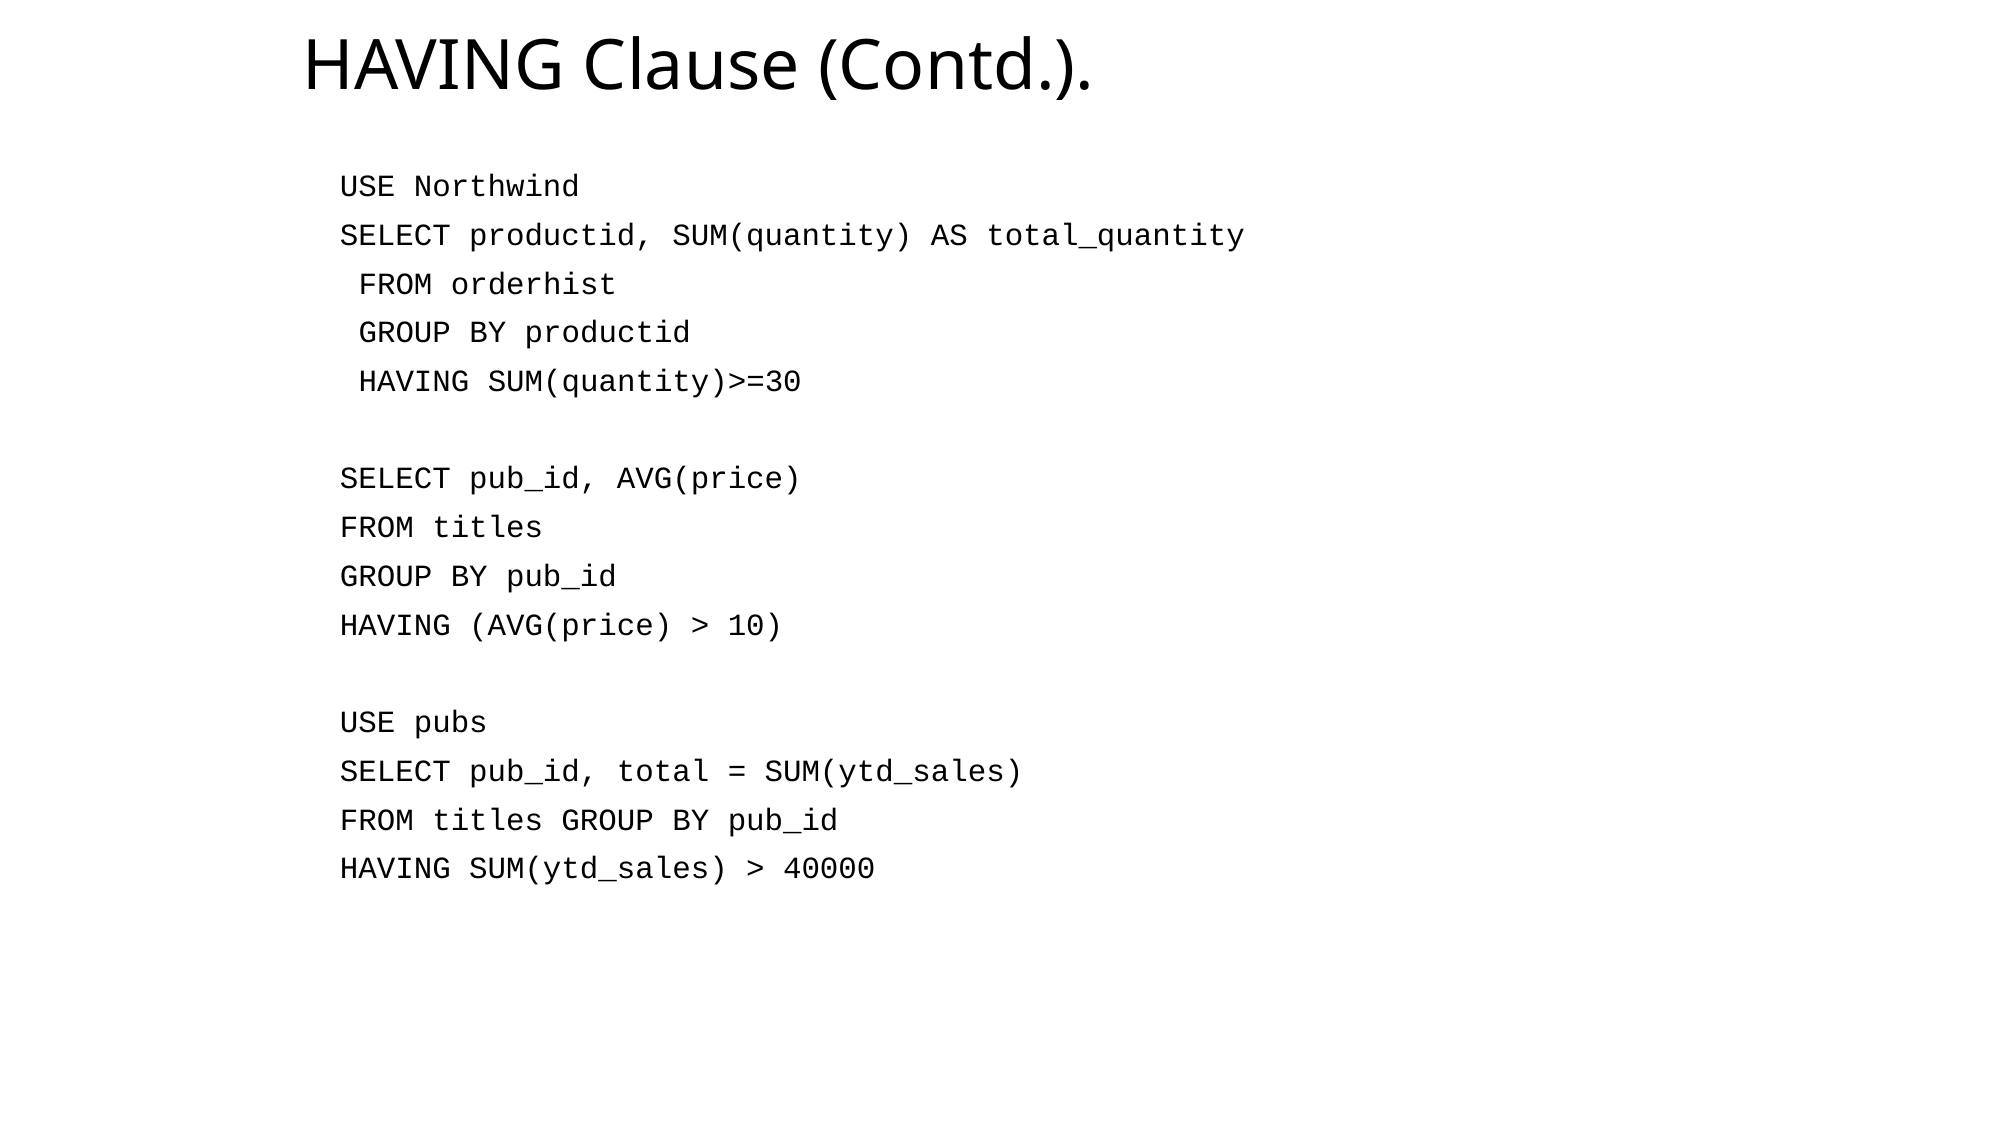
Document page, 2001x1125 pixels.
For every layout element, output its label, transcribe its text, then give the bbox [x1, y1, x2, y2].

title HAVING Clause (Contd.). [287, 21, 1491, 113]
list USE Northwind SELECT productid, SUM(quantity) AS total_quantity FROM orderhist GROUP BY productid HAVING SUM(quantity)>=30 SELECT pub_id, AVG(price) FROM titles GROUP BY pub_id HAVING (AVG(price) > 10) USE pubs SELECT pub_id, total = SUM(ytd_sales) FROM titles GROUP BY pub_id HAVING SUM(ytd_sales) > 40000 [324, 162, 1677, 897]
